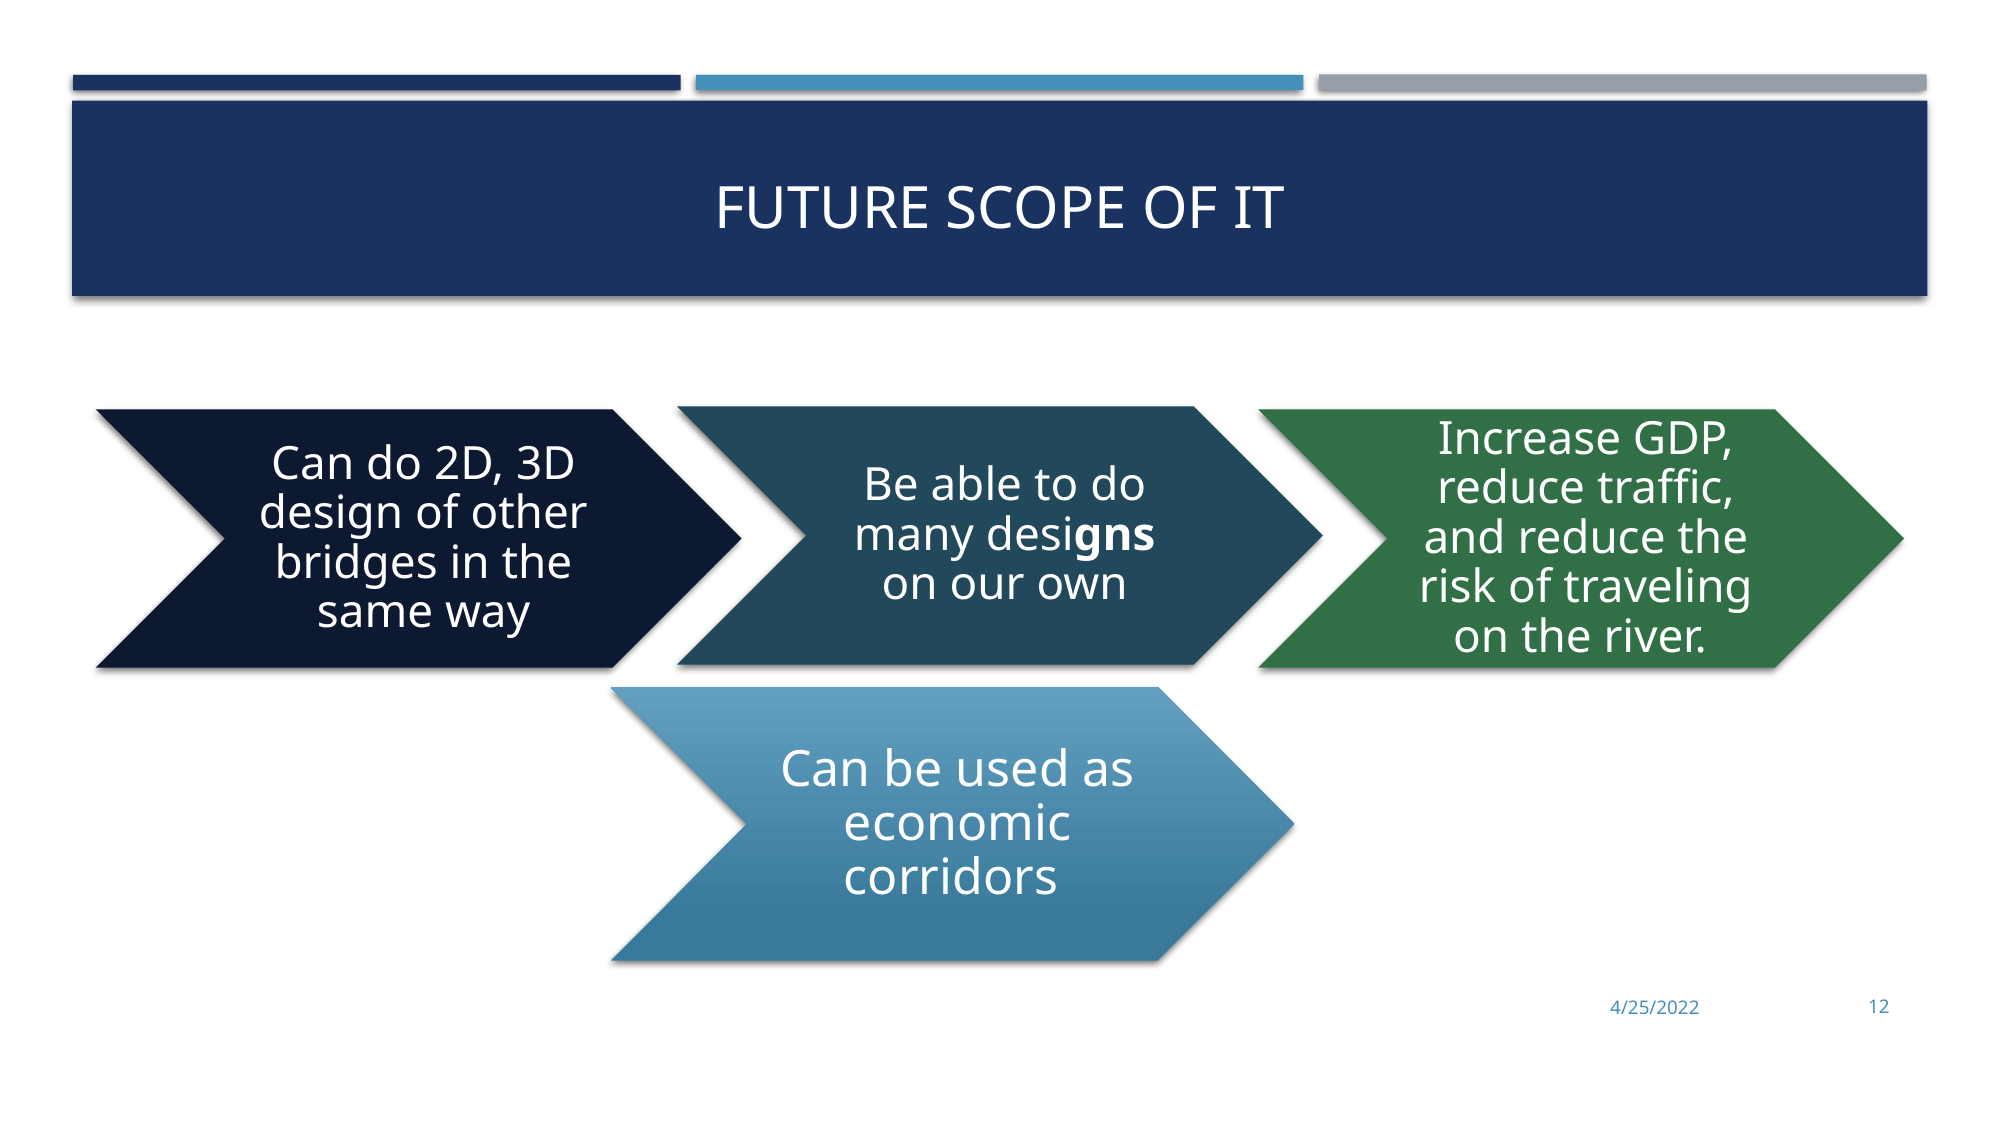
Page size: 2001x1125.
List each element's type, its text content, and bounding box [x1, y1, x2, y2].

title Future scope of it [95, 115, 1905, 248]
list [94, 357, 1906, 720]
slide_number 12 [1732, 977, 1905, 1037]
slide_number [1247, 977, 1715, 1037]
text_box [610, 685, 1295, 963]
